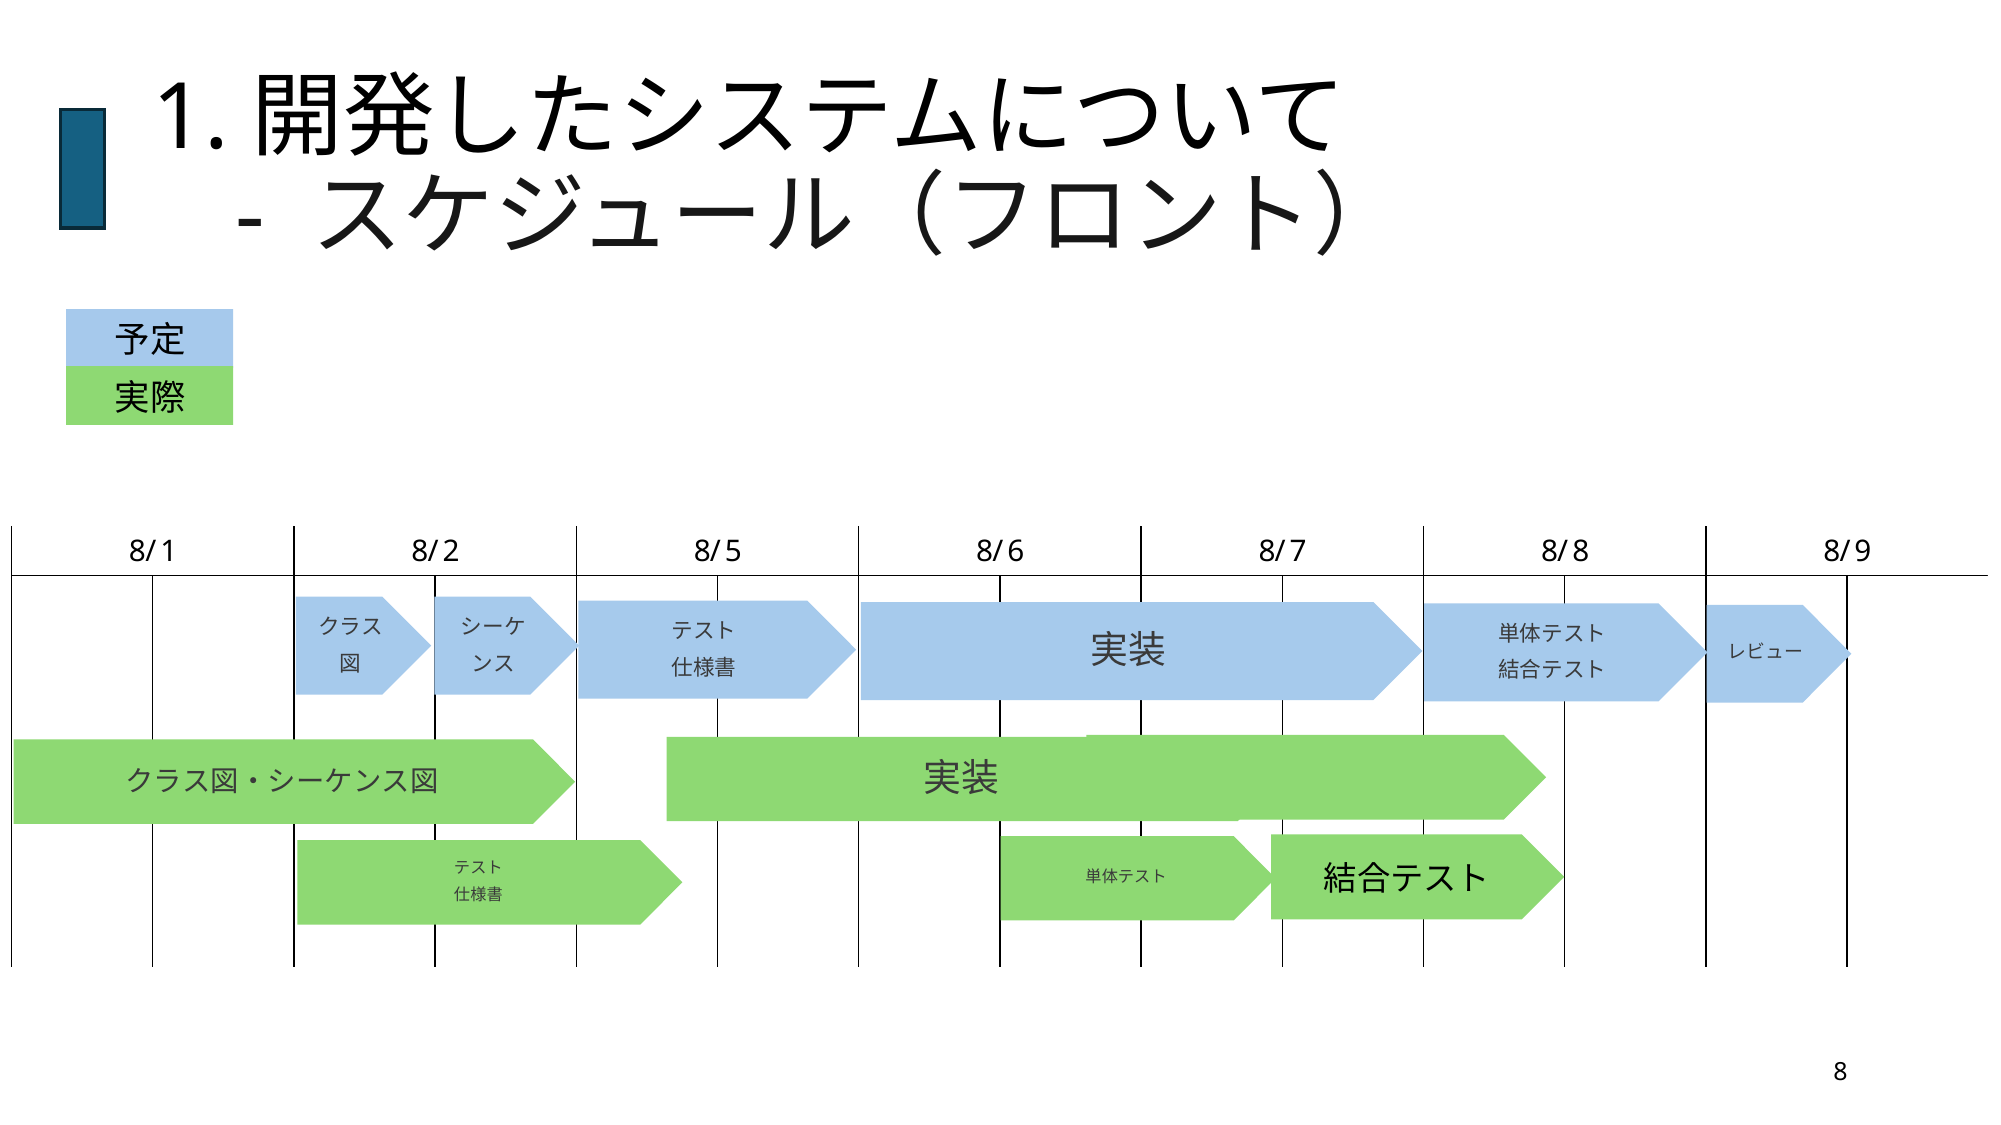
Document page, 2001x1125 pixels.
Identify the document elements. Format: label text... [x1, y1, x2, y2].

picture [10, 525, 1990, 969]
title 1.開発したシステムについて - スケジュール（フロント） [137, 59, 1863, 278]
text_box [59, 108, 106, 230]
slide_number 7 [1412, 1042, 1863, 1103]
picture [64, 306, 236, 427]
